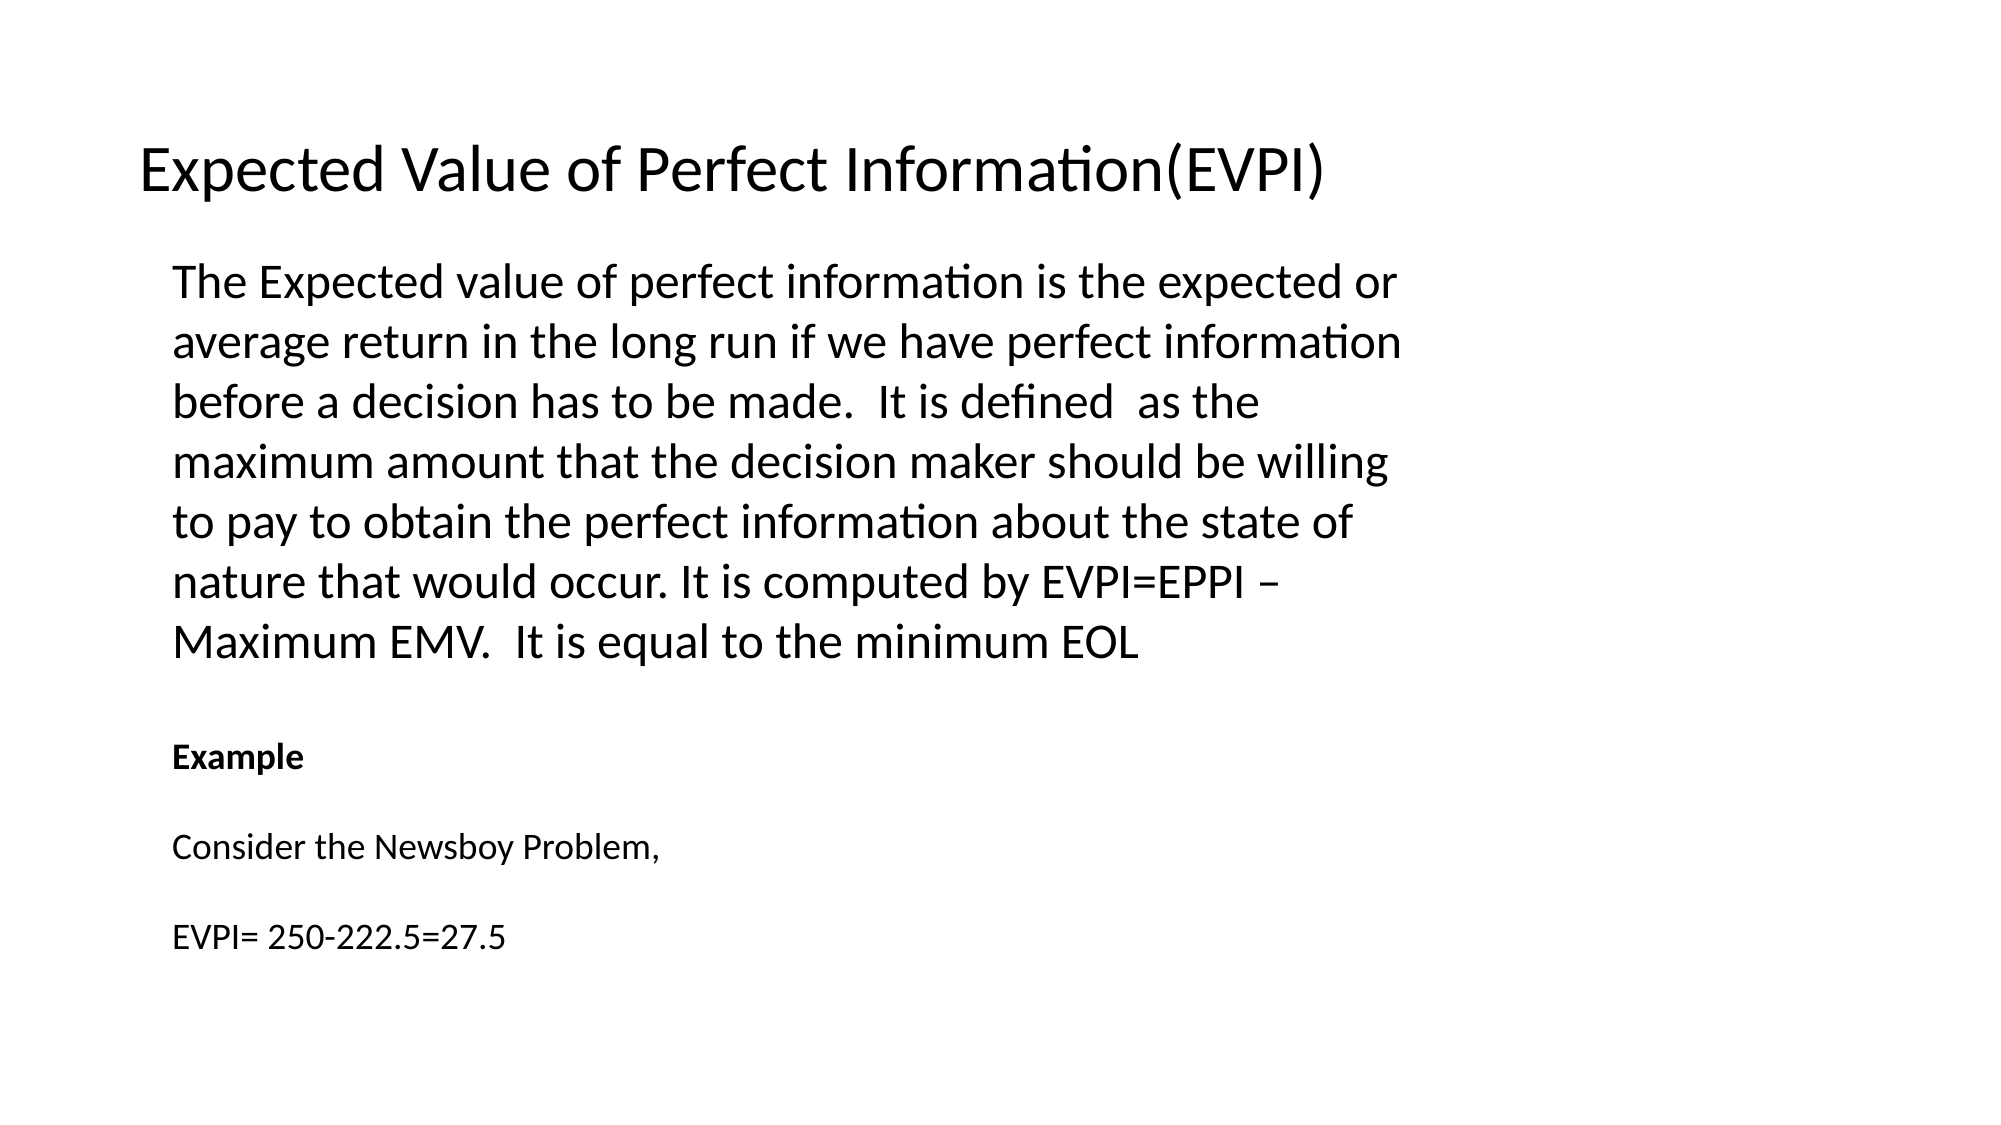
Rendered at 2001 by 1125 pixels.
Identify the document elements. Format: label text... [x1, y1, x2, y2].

text_box Expected Value of Perfect Information(EVPI) [124, 116, 1447, 212]
text_box Example Consider the Newsboy Problem, EVPI= 250-222.5=27.5 [157, 724, 1407, 1010]
text_box The Expected value of perfect information is the expected or average return in the long run if we have perfect information before a decision has to be made. It is defined as the maximum amount that the decision maker should be willing to pay to obtain the perfect information about the state of nature that would occur. It is computed by EVPI=EPPI – Maximum EMV. It is equal to the minimum EOL [157, 241, 1447, 677]
